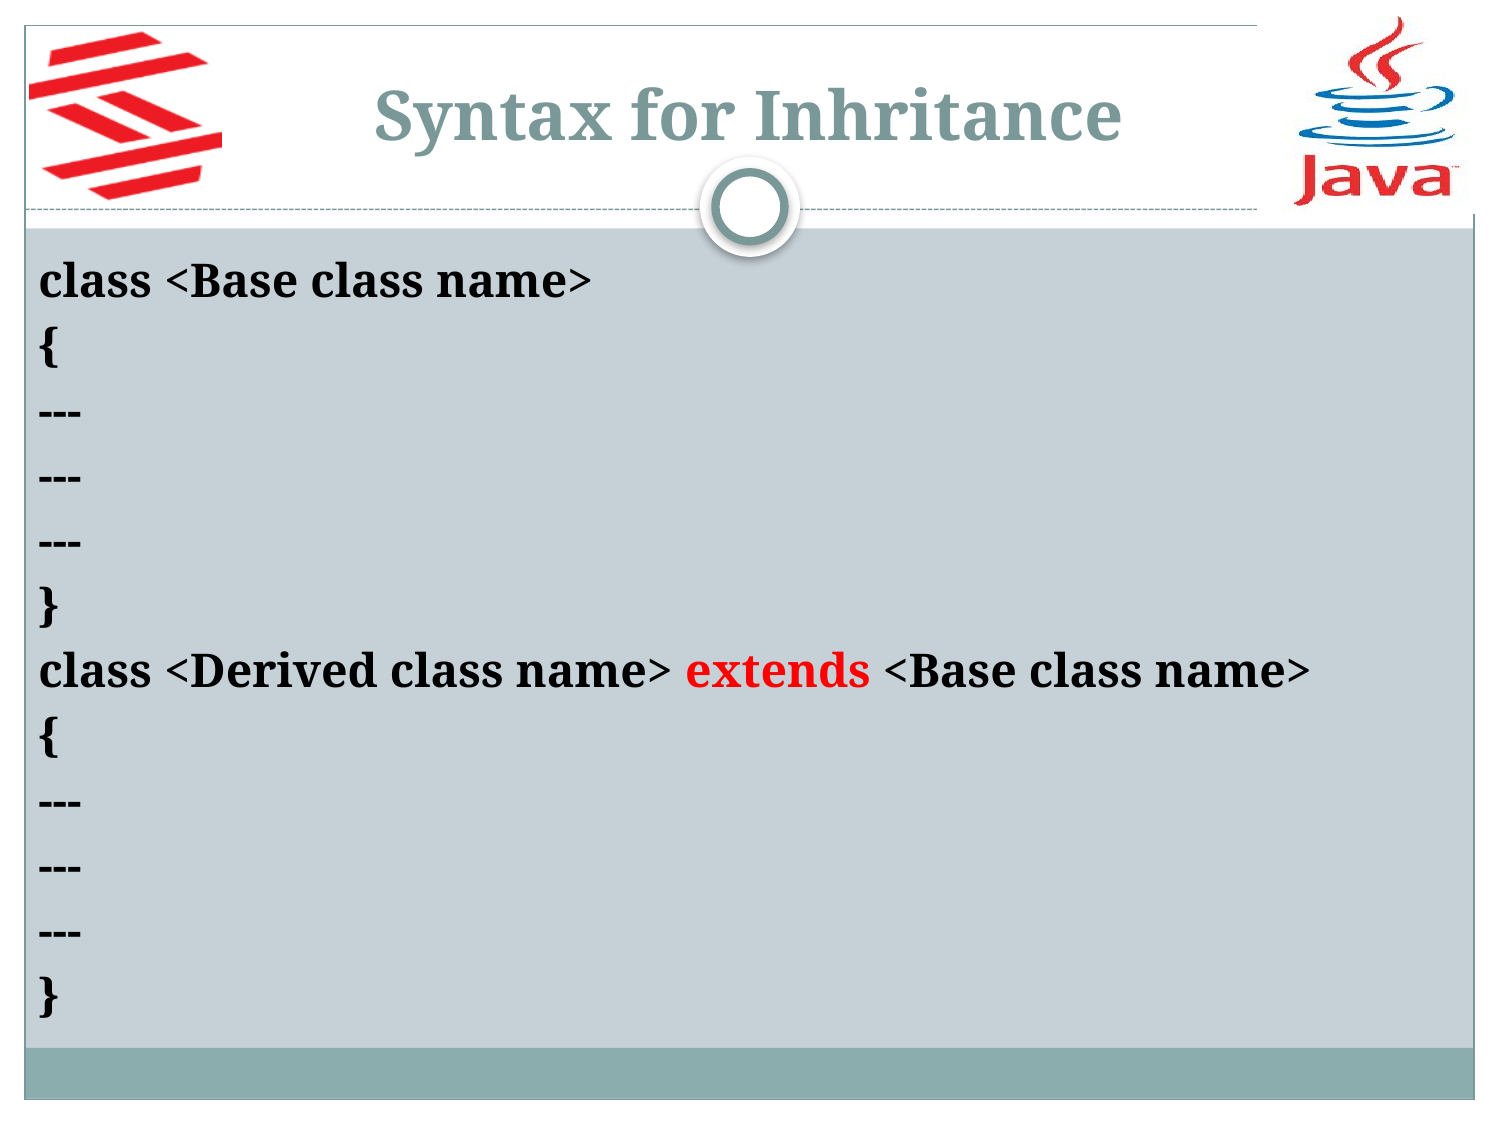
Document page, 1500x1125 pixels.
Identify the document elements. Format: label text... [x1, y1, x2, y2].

picture [1257, 6, 1486, 214]
list class <Base class name> { --- --- --- } class <Derived class name> extends <Base class name> { --- --- --- } [23, 243, 1483, 1035]
picture [29, 30, 222, 209]
title Syntax for Inhritance [227, 37, 1250, 162]
